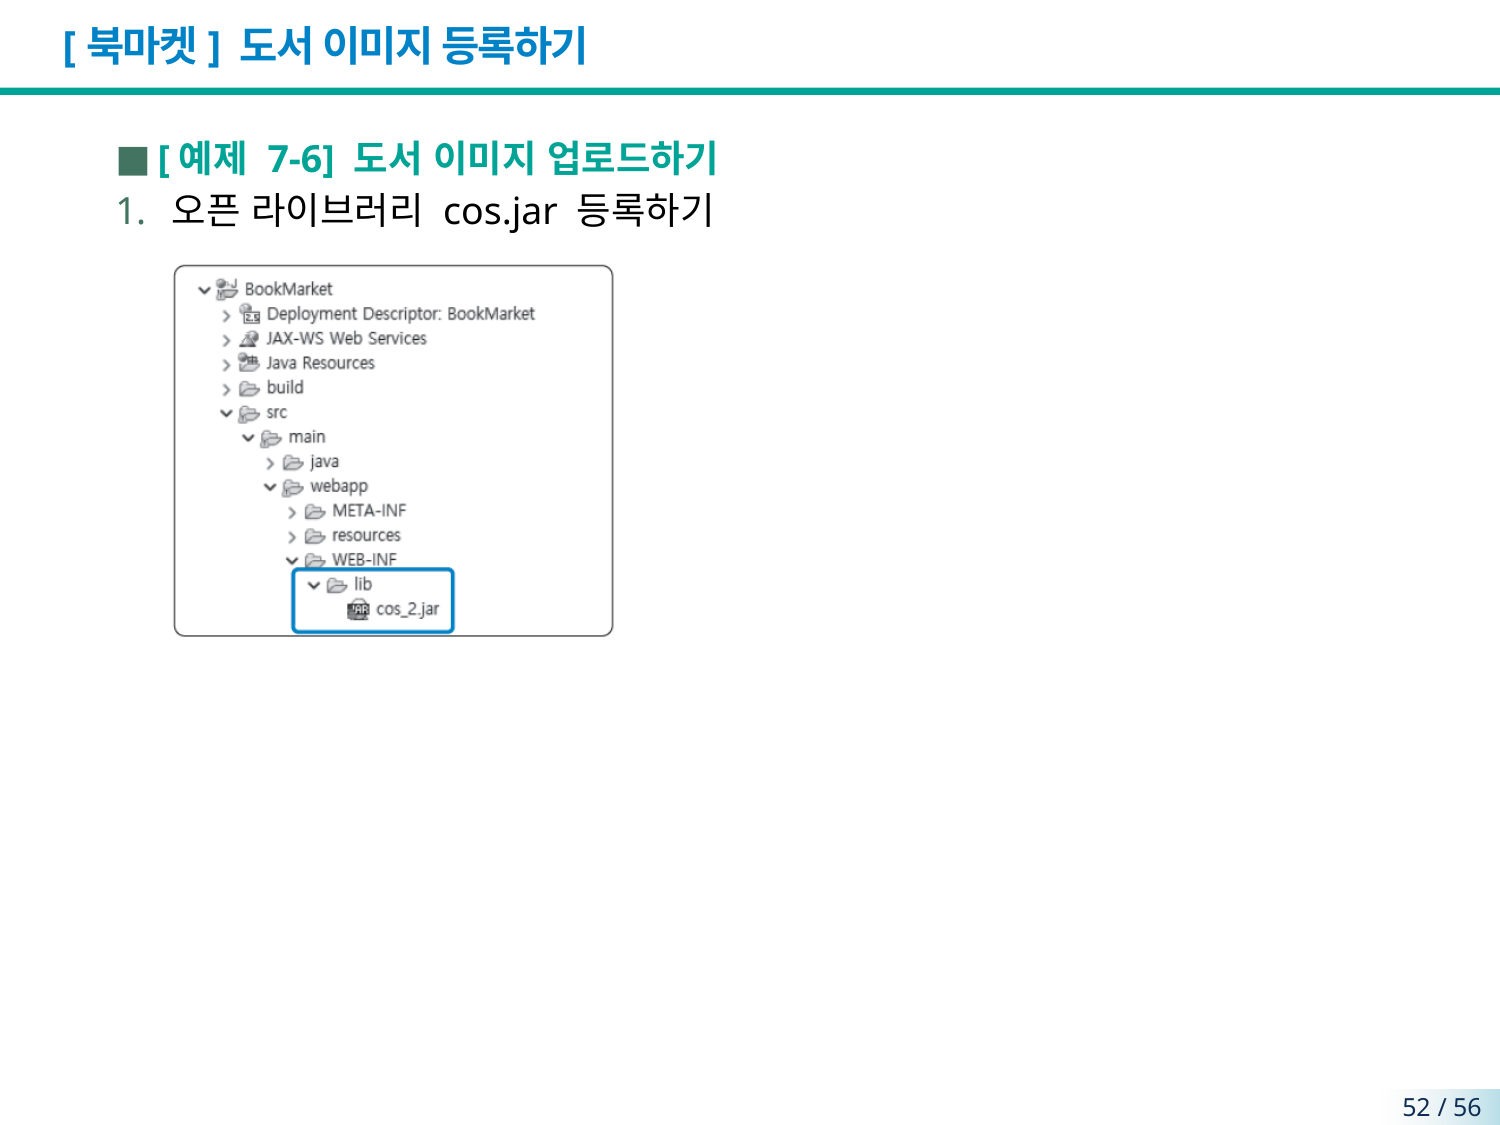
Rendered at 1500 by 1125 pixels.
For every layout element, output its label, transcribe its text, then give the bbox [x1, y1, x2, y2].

list [예제 7-6] 도서 이미지 업로드하기 오픈 라이브러리 cos.jar 등록하기 [100, 127, 1459, 1050]
title [북마켓] 도서 이미지 등록하기 [47, 5, 1325, 84]
picture [166, 259, 617, 640]
